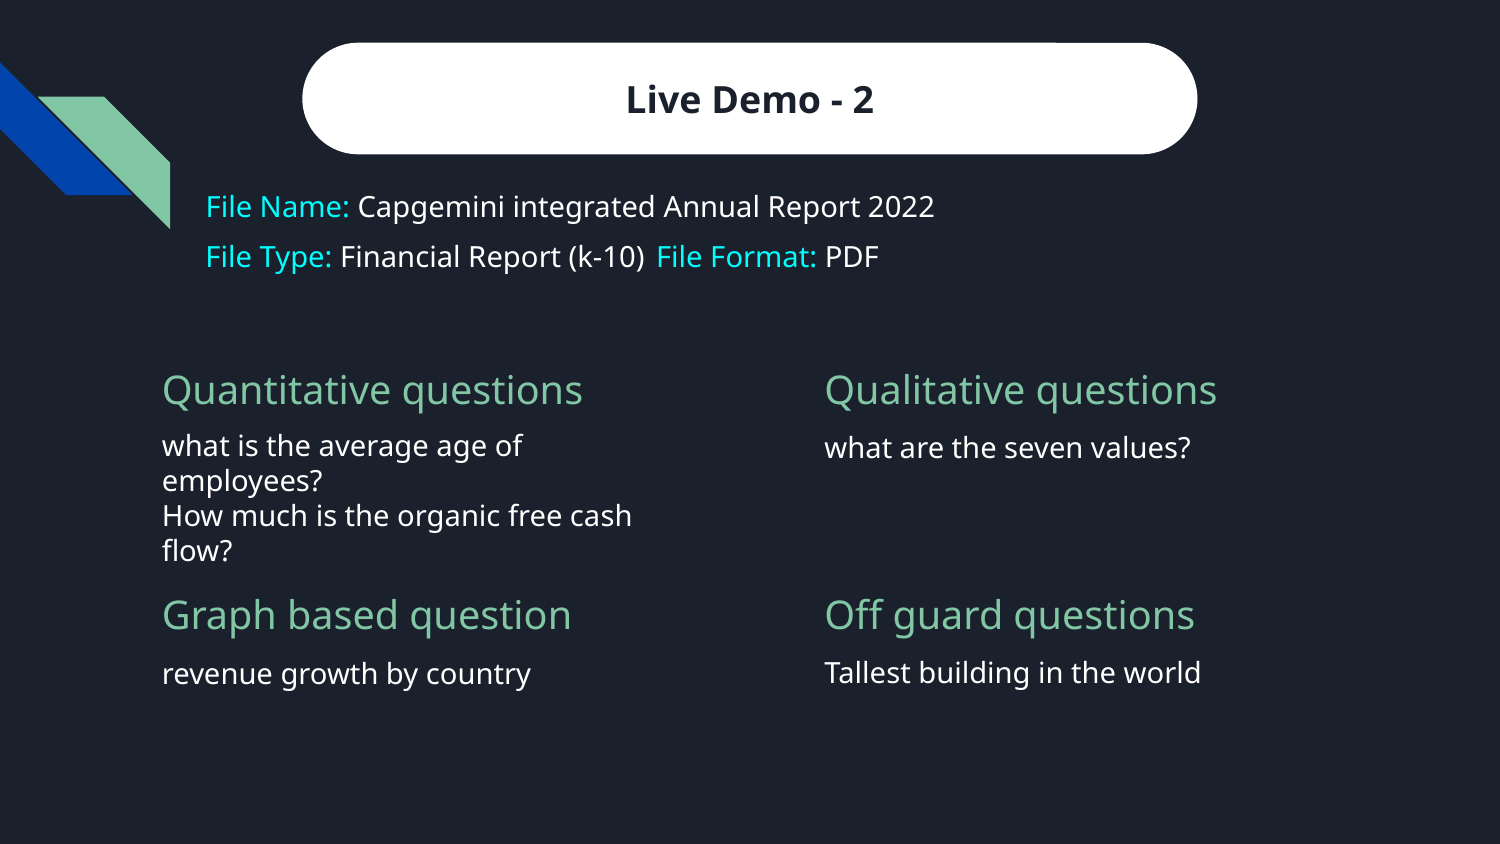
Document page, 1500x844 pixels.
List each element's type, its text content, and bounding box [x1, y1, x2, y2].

text_box File Name: Capgemini integrated Annual Report 2022 [190, 173, 1164, 223]
text_box Live Demo - 2 [302, 42, 1198, 155]
text_box Graph based question revenue growth by country [146, 575, 691, 705]
text_box File Type: Financial Report (k-10) [190, 223, 640, 289]
text_box File Format: PDF [640, 223, 1500, 289]
text_box Quantitative questions what is the average age of employees? How much is the organic free cash flow? [146, 350, 691, 575]
text_box Qualitative questions what are the seven values? [809, 349, 1500, 515]
text_box Off guard questions Tallest building in the world [809, 574, 1500, 705]
